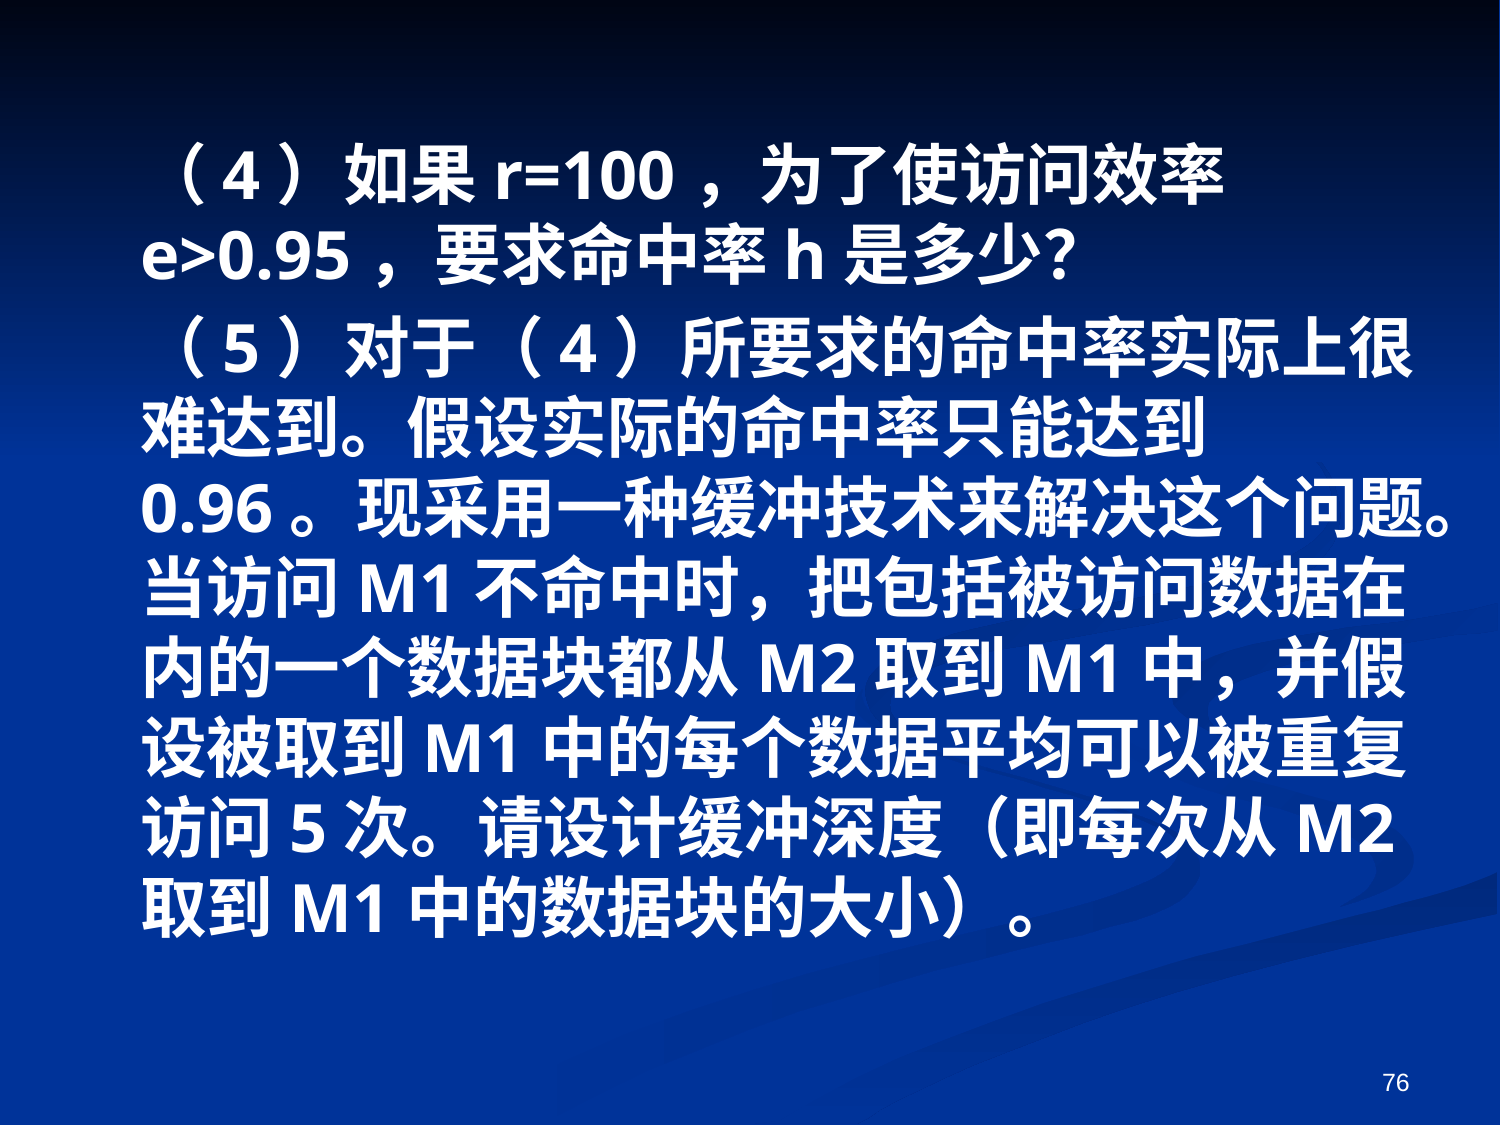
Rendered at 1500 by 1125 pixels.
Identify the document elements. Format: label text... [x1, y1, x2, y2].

subtitle （4）如果r=100，为了使访问效率e>0.95，要求命中率h是多少？ （5）对于（4）所要求的命中率实际上很难达到。假设实际的命中率只能达到0.96。现采用一种缓冲技术来解决这个问题。当访问M1不命中时，把包括被访问数据在内的一个数据块都从M2取到M1中，并假设被取到M1中的每个数据平均可以被重复访问5次。请设计缓冲深度（即每次从M2取到M1中的数据块的大小）。 [124, 124, 1451, 1038]
slide_number 76 [1074, 1038, 1426, 1105]
